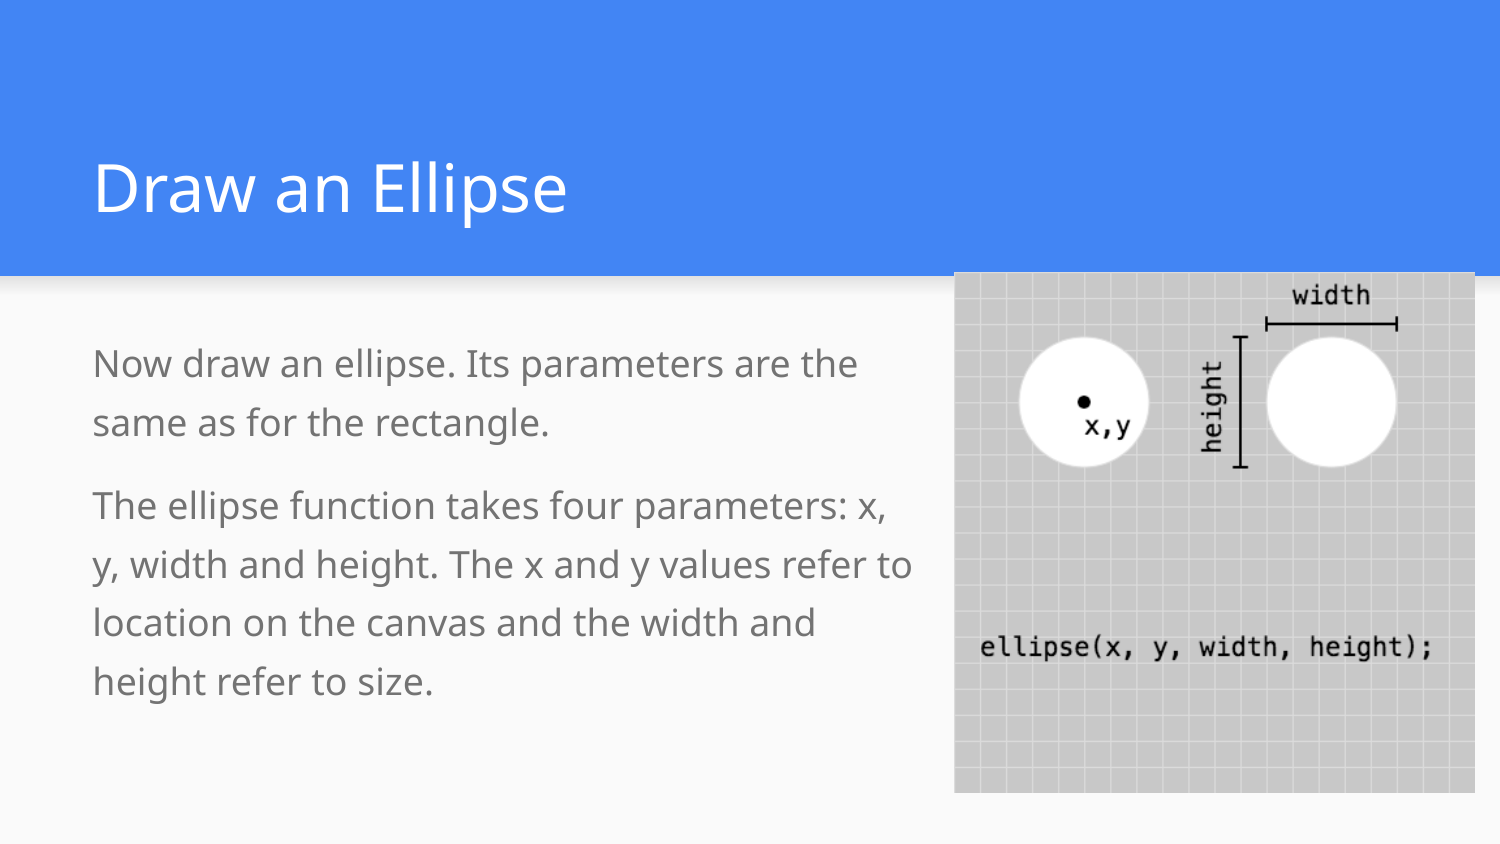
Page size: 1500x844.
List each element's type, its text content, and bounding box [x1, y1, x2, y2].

title Draw an Ellipse [77, 121, 1427, 248]
picture [954, 271, 1476, 793]
list Now draw an ellipse. Its parameters are the same as for the rectangle. The ellipse function takes four parameters: x, y, width and height. The x and y values refer to location on the canvas and the width and height refer to size. [77, 314, 930, 760]
